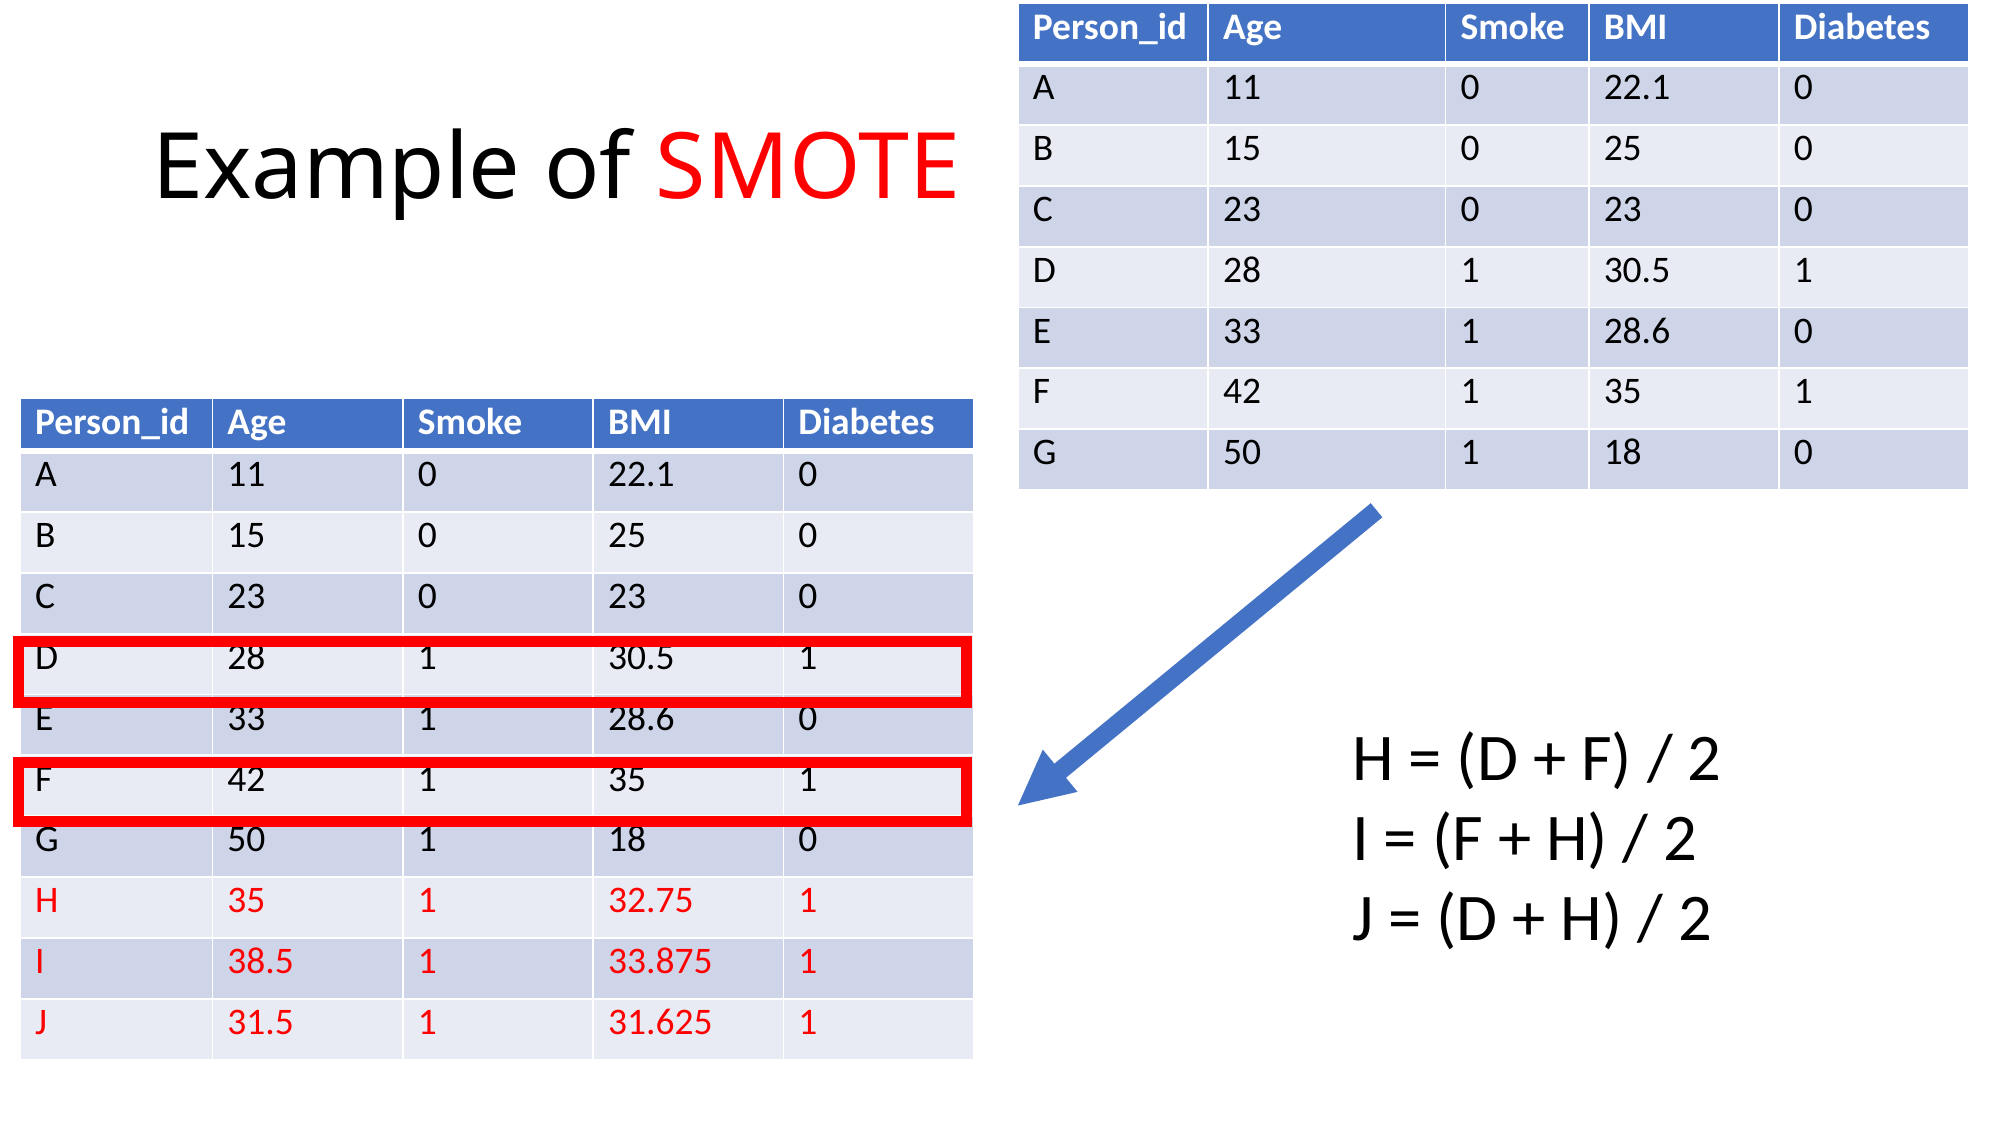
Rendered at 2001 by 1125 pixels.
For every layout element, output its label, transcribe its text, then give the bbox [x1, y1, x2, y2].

table_cell 22.1 [1590, 67, 1778, 124]
table_cell 0 [404, 574, 592, 633]
table_cell J [21, 1000, 212, 1059]
table_cell 22.1 [594, 454, 783, 511]
table_cell A [1019, 67, 1207, 124]
table_cell 0 [1780, 430, 1968, 489]
table_header Person_id [21, 399, 212, 448]
table_cell 1 [404, 708, 592, 754]
table_cell 31.5 [213, 1000, 402, 1059]
table_cell 1 [404, 827, 592, 876]
table_cell 0 [784, 817, 973, 876]
table_cell G [21, 827, 212, 876]
table_cell 11 [213, 454, 402, 511]
table_cell 33.875 [594, 939, 783, 998]
text_box [13, 636, 972, 708]
table_cell C [1019, 187, 1207, 246]
table_cell 1 [404, 1000, 592, 1059]
table_cell 0 [1780, 67, 1968, 124]
table_cell 1 [784, 768, 961, 815]
table_cell 35 [1590, 369, 1778, 428]
table_cell A [21, 454, 212, 511]
table_cell 15 [213, 513, 402, 572]
table_cell 0 [784, 454, 973, 511]
table_cell 15 [1209, 126, 1445, 185]
table_cell 35 [594, 768, 783, 815]
table_cell C [21, 574, 212, 633]
table_cell 42 [1209, 369, 1445, 428]
table_header BMI [594, 399, 783, 448]
table_cell 0 [1446, 126, 1588, 185]
table_cell H [21, 878, 212, 937]
table_header Age [213, 399, 402, 448]
table_header Smoke [1446, 4, 1588, 61]
text_box [13, 757, 972, 827]
table_cell 28.6 [1590, 308, 1778, 367]
table_header Smoke [404, 399, 592, 448]
table_cell 0 [784, 574, 973, 633]
table_cell 28 [1209, 248, 1445, 307]
table_cell 23 [213, 574, 402, 633]
table_cell 1 [784, 939, 973, 998]
table_cell 23 [594, 574, 783, 633]
table_cell D [1019, 248, 1207, 307]
table_cell 0 [404, 454, 592, 511]
text_box H = (D + F) / 2 I = (F + H) / 2 J = (D + H) / 2 [1337, 706, 2000, 962]
table_cell 18 [1590, 430, 1778, 489]
table_cell 1 [404, 768, 592, 815]
table_header Diabetes [1780, 4, 1968, 61]
table_header Person_id [1019, 4, 1207, 61]
table_cell F [24, 768, 212, 815]
title Example of SMOTE [137, 59, 1017, 278]
table_cell 25 [1590, 126, 1778, 185]
table_cell 35 [213, 878, 402, 937]
table_cell 25 [594, 513, 783, 572]
table_cell 30.5 [1590, 248, 1778, 307]
table_cell I [21, 939, 212, 998]
table_cell 1 [784, 1000, 973, 1059]
table_cell 38.5 [213, 939, 402, 998]
table_cell 42 [213, 768, 402, 815]
table_cell 32.75 [594, 878, 783, 937]
table_cell 1 [404, 878, 592, 937]
table_cell 28 [213, 647, 402, 694]
table_cell 1 [784, 647, 961, 694]
table_cell 50 [1209, 430, 1445, 489]
table_cell 23 [1590, 187, 1778, 246]
table_cell 0 [1446, 187, 1588, 246]
table_cell E [1019, 308, 1207, 367]
table_cell G [1019, 430, 1207, 489]
table_cell 28.6 [594, 708, 783, 754]
table_cell 1 [1780, 369, 1968, 428]
table_cell D [24, 647, 212, 694]
table_cell 0 [1780, 126, 1968, 185]
table_cell F [1019, 369, 1207, 428]
table_cell 1 [1446, 430, 1588, 489]
table_cell 0 [1780, 187, 1968, 246]
table_cell 1 [1780, 248, 1968, 307]
table_cell 30.5 [594, 647, 783, 694]
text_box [1017, 510, 1377, 806]
table_cell 1 [1446, 369, 1588, 428]
table_cell 11 [1209, 67, 1445, 124]
table_cell 31.625 [594, 1000, 783, 1059]
table_cell B [1019, 126, 1207, 185]
table_cell 0 [1446, 67, 1588, 124]
table_cell 1 [404, 647, 592, 694]
table_cell 0 [404, 513, 592, 572]
table_cell 0 [784, 513, 973, 572]
table_cell 23 [1209, 187, 1445, 246]
table_cell 1 [784, 878, 973, 937]
table_cell 1 [404, 939, 592, 998]
table_cell 33 [213, 708, 402, 754]
table_header Age [1209, 4, 1445, 61]
table_cell 1 [1446, 248, 1588, 307]
table_cell 33 [1209, 308, 1445, 367]
table_cell 50 [213, 827, 402, 876]
table_cell 0 [784, 695, 973, 754]
table_header Diabetes [784, 399, 973, 448]
table_header BMI [1590, 4, 1778, 61]
table_cell E [21, 708, 212, 754]
table_cell 0 [1780, 308, 1968, 367]
table_cell 1 [1446, 308, 1588, 367]
table_cell 18 [594, 827, 783, 876]
table_cell B [21, 513, 212, 572]
